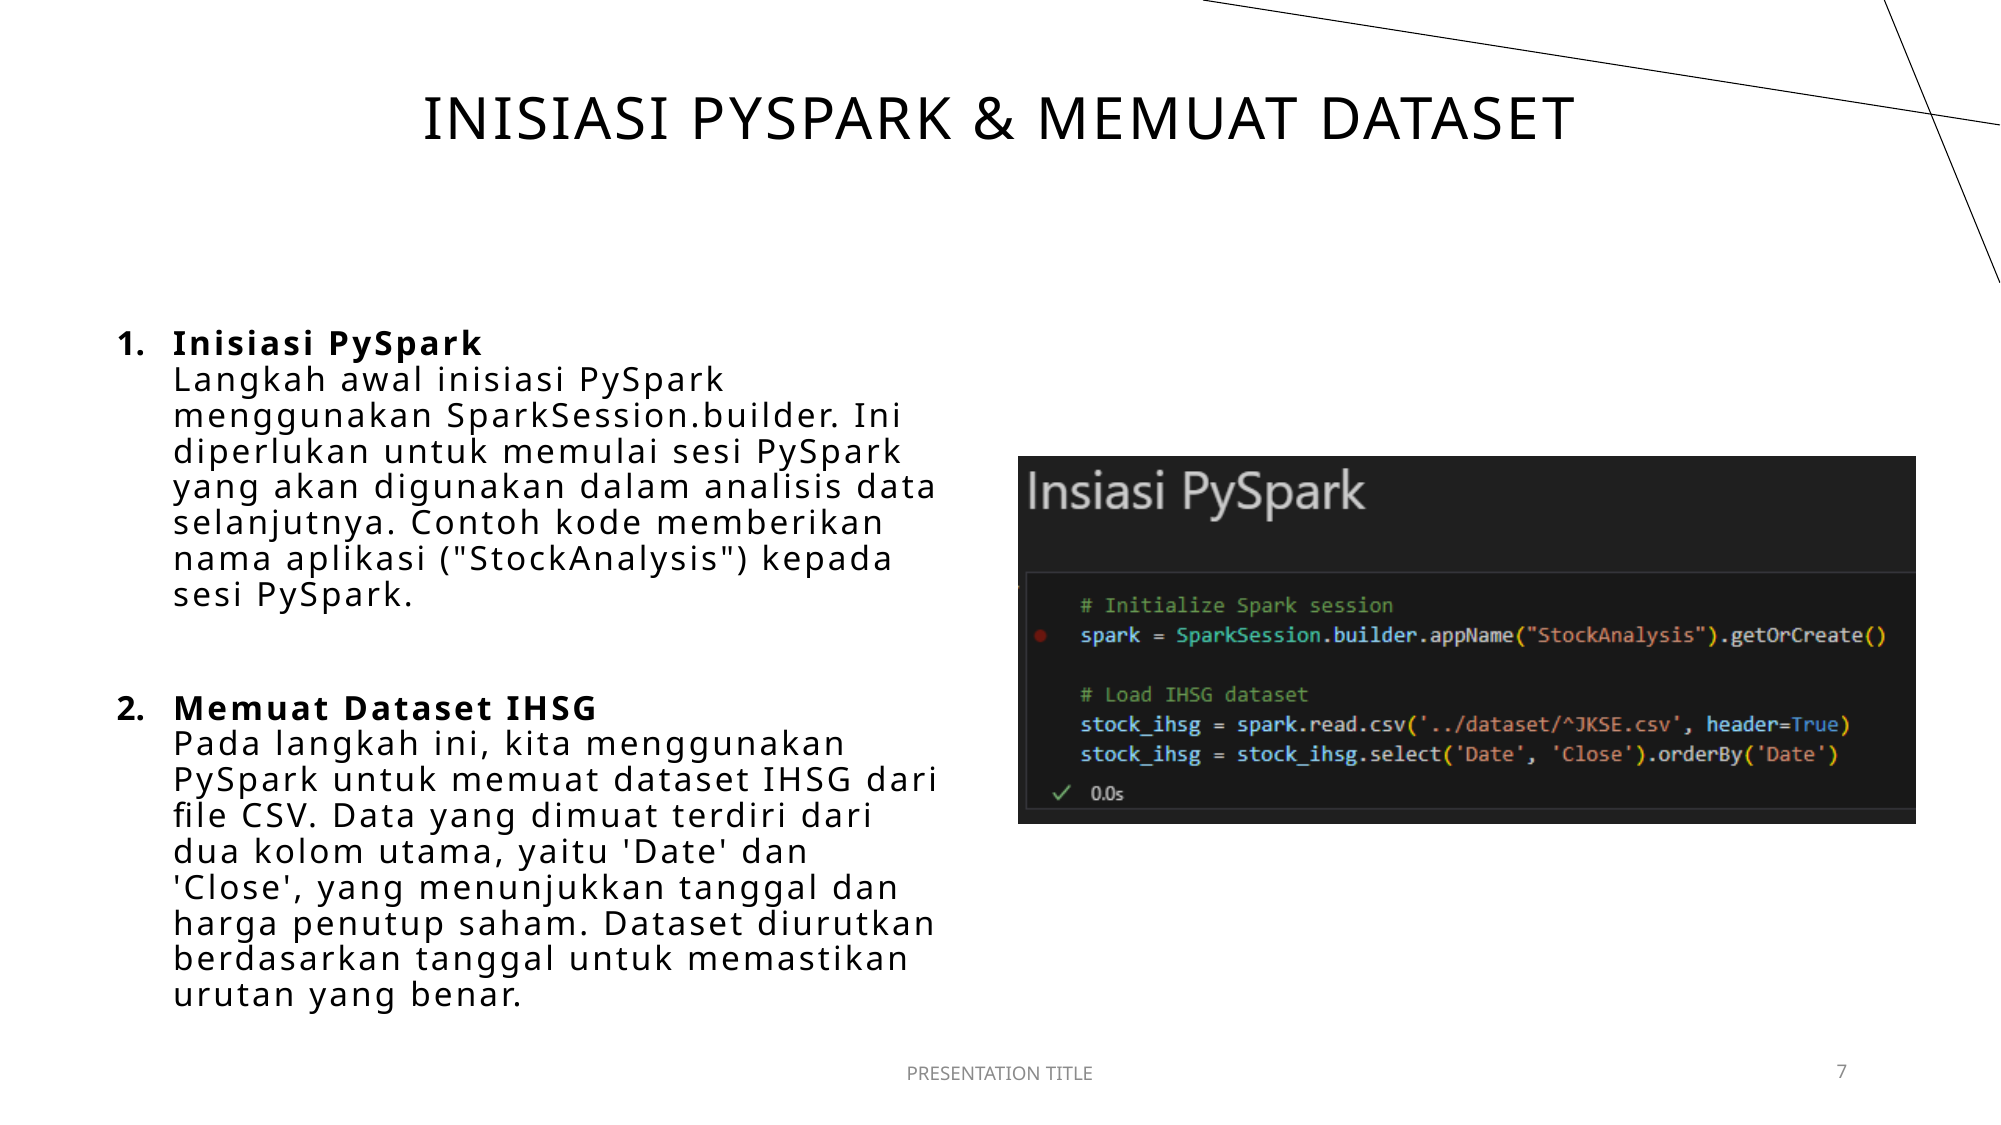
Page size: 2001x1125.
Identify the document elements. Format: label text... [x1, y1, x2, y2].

picture [1018, 456, 1916, 824]
slide_number 7 [1412, 1042, 1863, 1103]
title INISIASI PYSPARK & MEMUAT DATASET [309, 69, 1691, 173]
footer PRESENTATION TITLE [662, 1042, 1338, 1103]
list Inisiasi PySpark Langkah awal inisiasi PySpark menggunakan SparkSession.builder. Ini diperlukan untuk memulai sesi PySpark yang akan digunakan dalam analisis data selanjutnya. Contoh kode memberikan nama aplikasi ("StockAnalysis") kepada sesi PySpark. Memuat Dataset IHSG Pada langkah ini, kita menggunakan PySpark untuk memuat dataset IHSG dari file CSV. Data yang dimuat terdiri dari dua kolom utama, yaitu 'Date' dan 'Close', yang menunjukkan tanggal dan harga penutup saham. Dataset diurutkan berdasarkan tanggal untuk memastikan urutan yang benar. [101, 285, 968, 1056]
